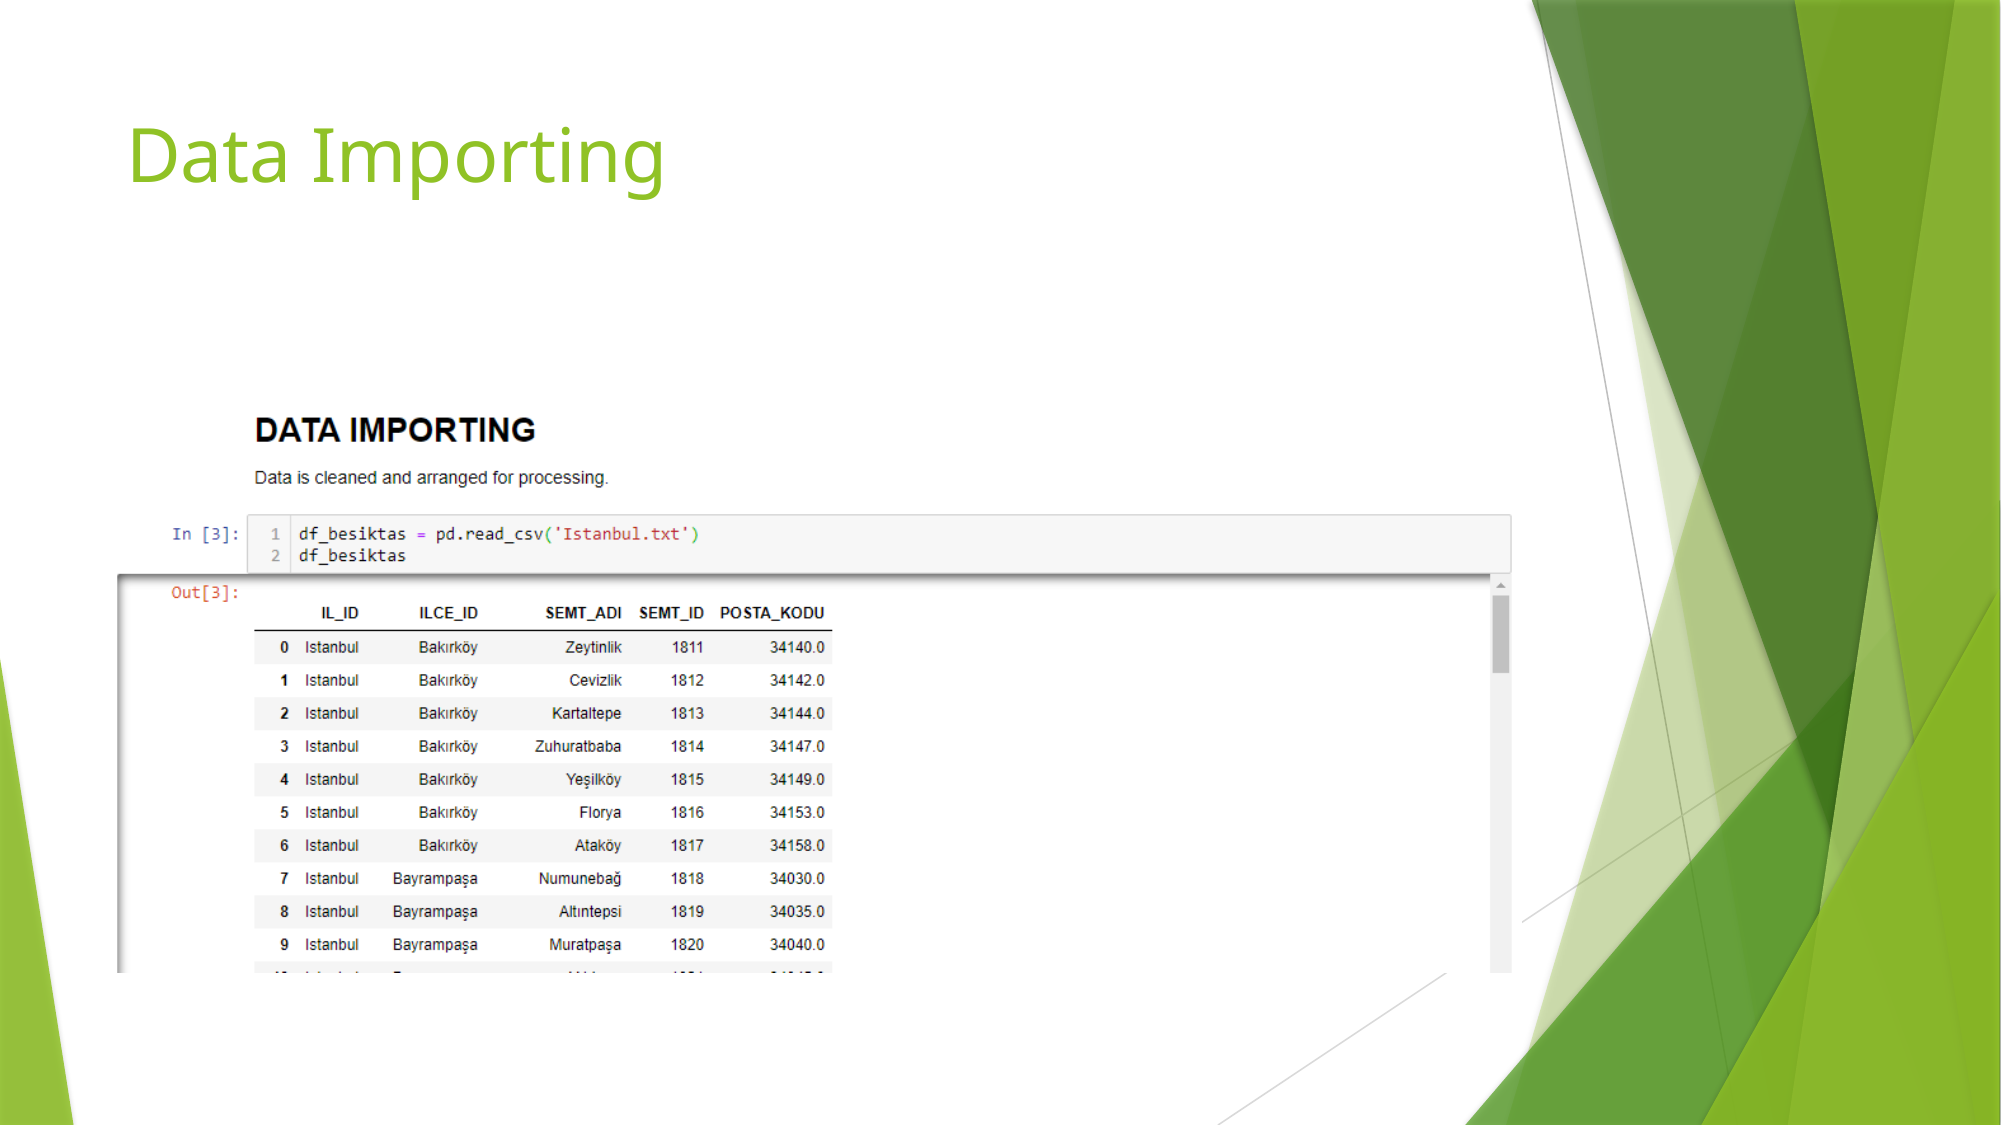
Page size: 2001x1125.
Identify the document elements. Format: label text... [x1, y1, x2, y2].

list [110, 371, 1522, 974]
title Data Importing [111, 99, 1522, 317]
